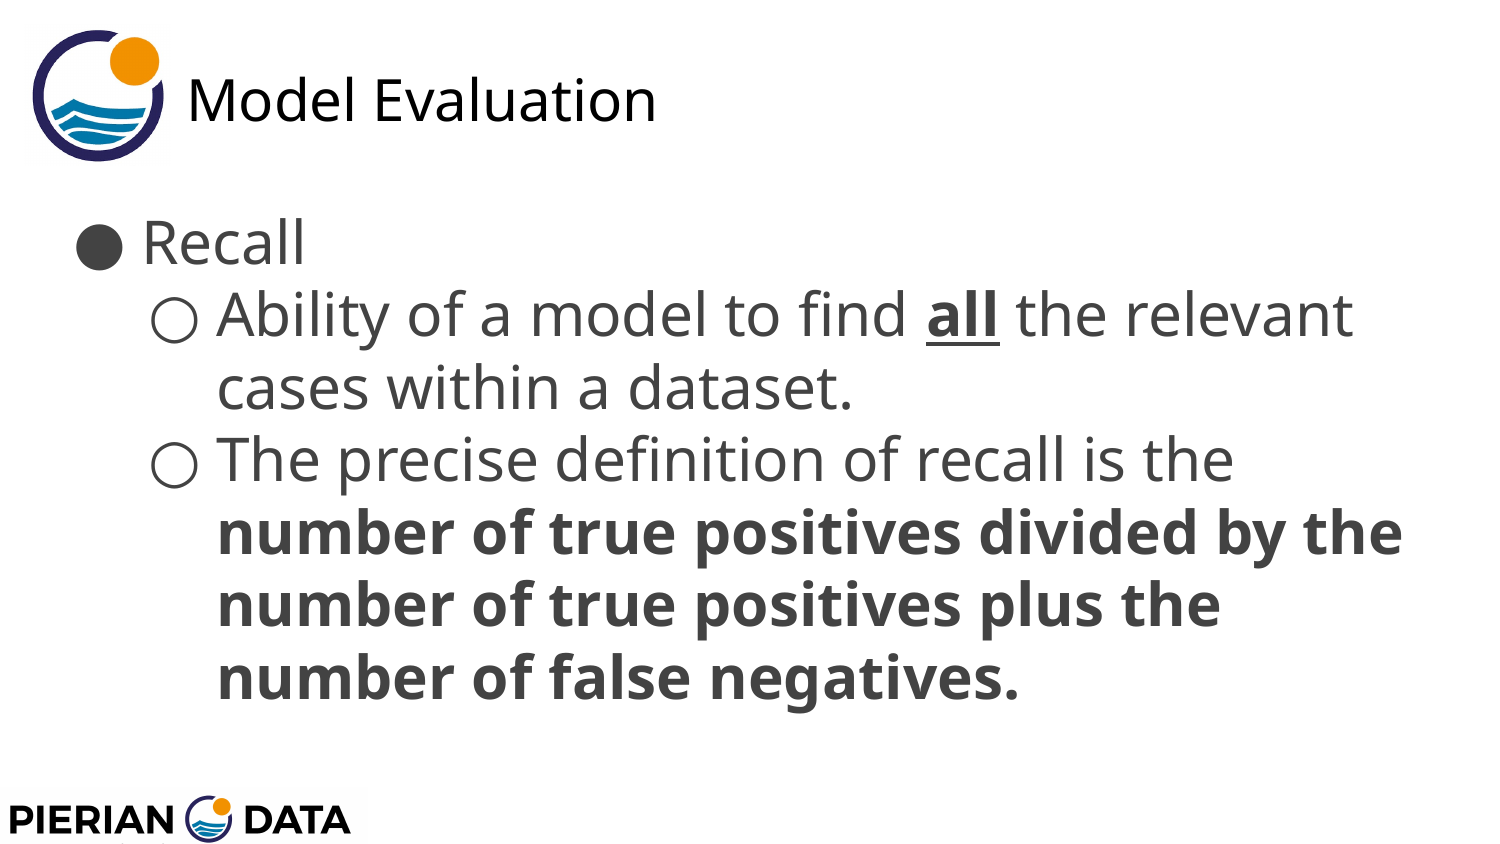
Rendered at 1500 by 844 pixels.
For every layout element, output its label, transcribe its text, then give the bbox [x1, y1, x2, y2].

picture [24, 24, 172, 167]
list Recall Ability of a model to find all the relevant cases within a dataset. The precise definition of recall is the number of true positives divided by the number of true positives plus the number of false negatives. [51, 189, 1476, 750]
picture [0, 787, 368, 844]
title Model Evaluation [176, 48, 1449, 143]
